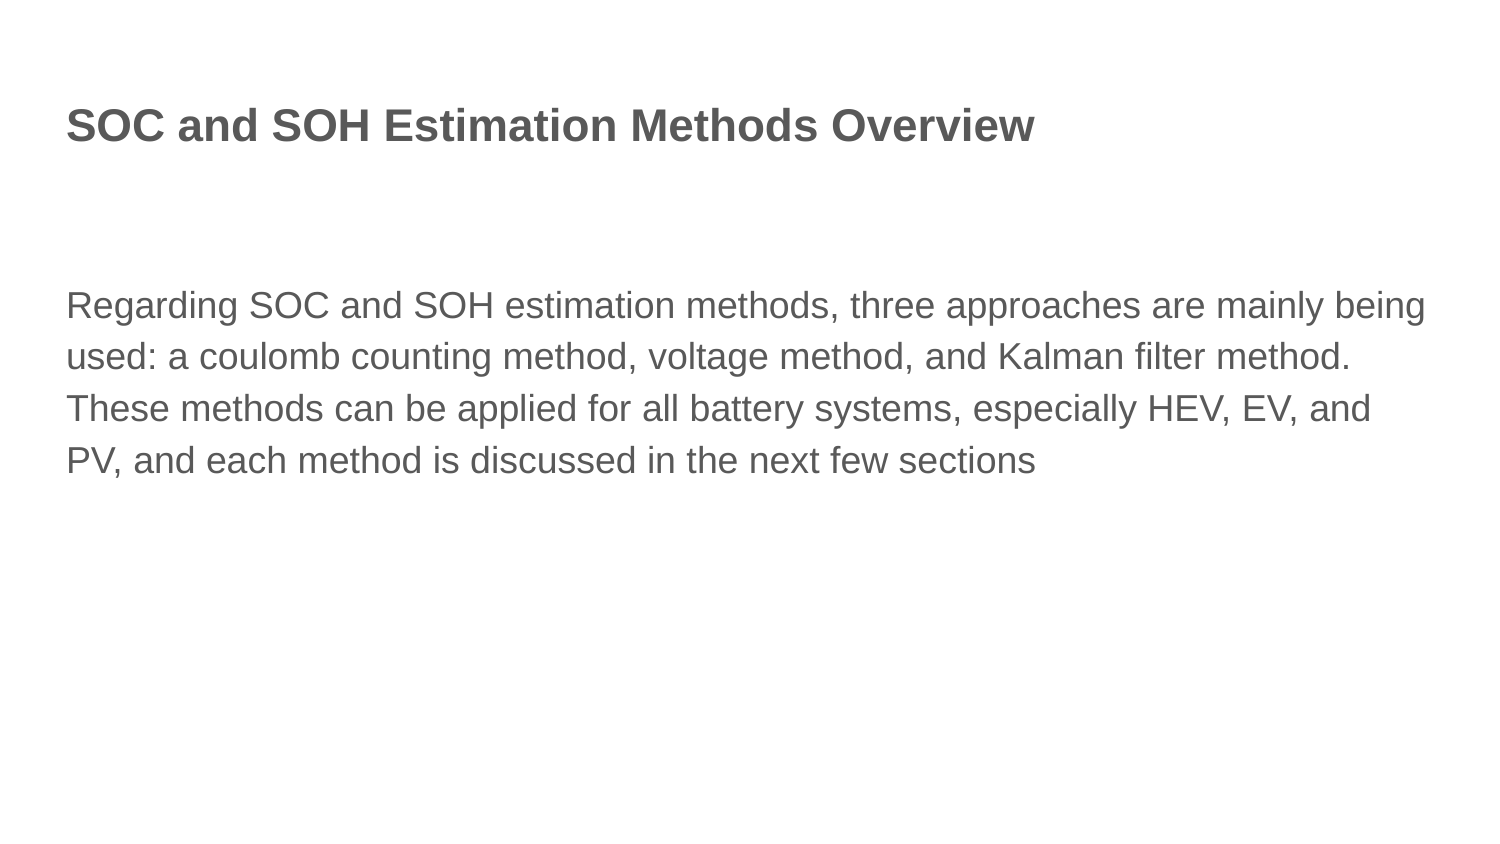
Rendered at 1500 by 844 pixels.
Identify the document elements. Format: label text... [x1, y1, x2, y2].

list Regarding SOC and SOH estimation methods, three approaches are mainly being used: a coulomb counting method, voltage method, and Kalman filter method. These methods can be applied for all battery systems, especially HEV, EV, and PV, and each method is discussed in the next few sections [51, 189, 1449, 750]
title SOC and SOH Estimation Methods Overview [51, 72, 1449, 167]
